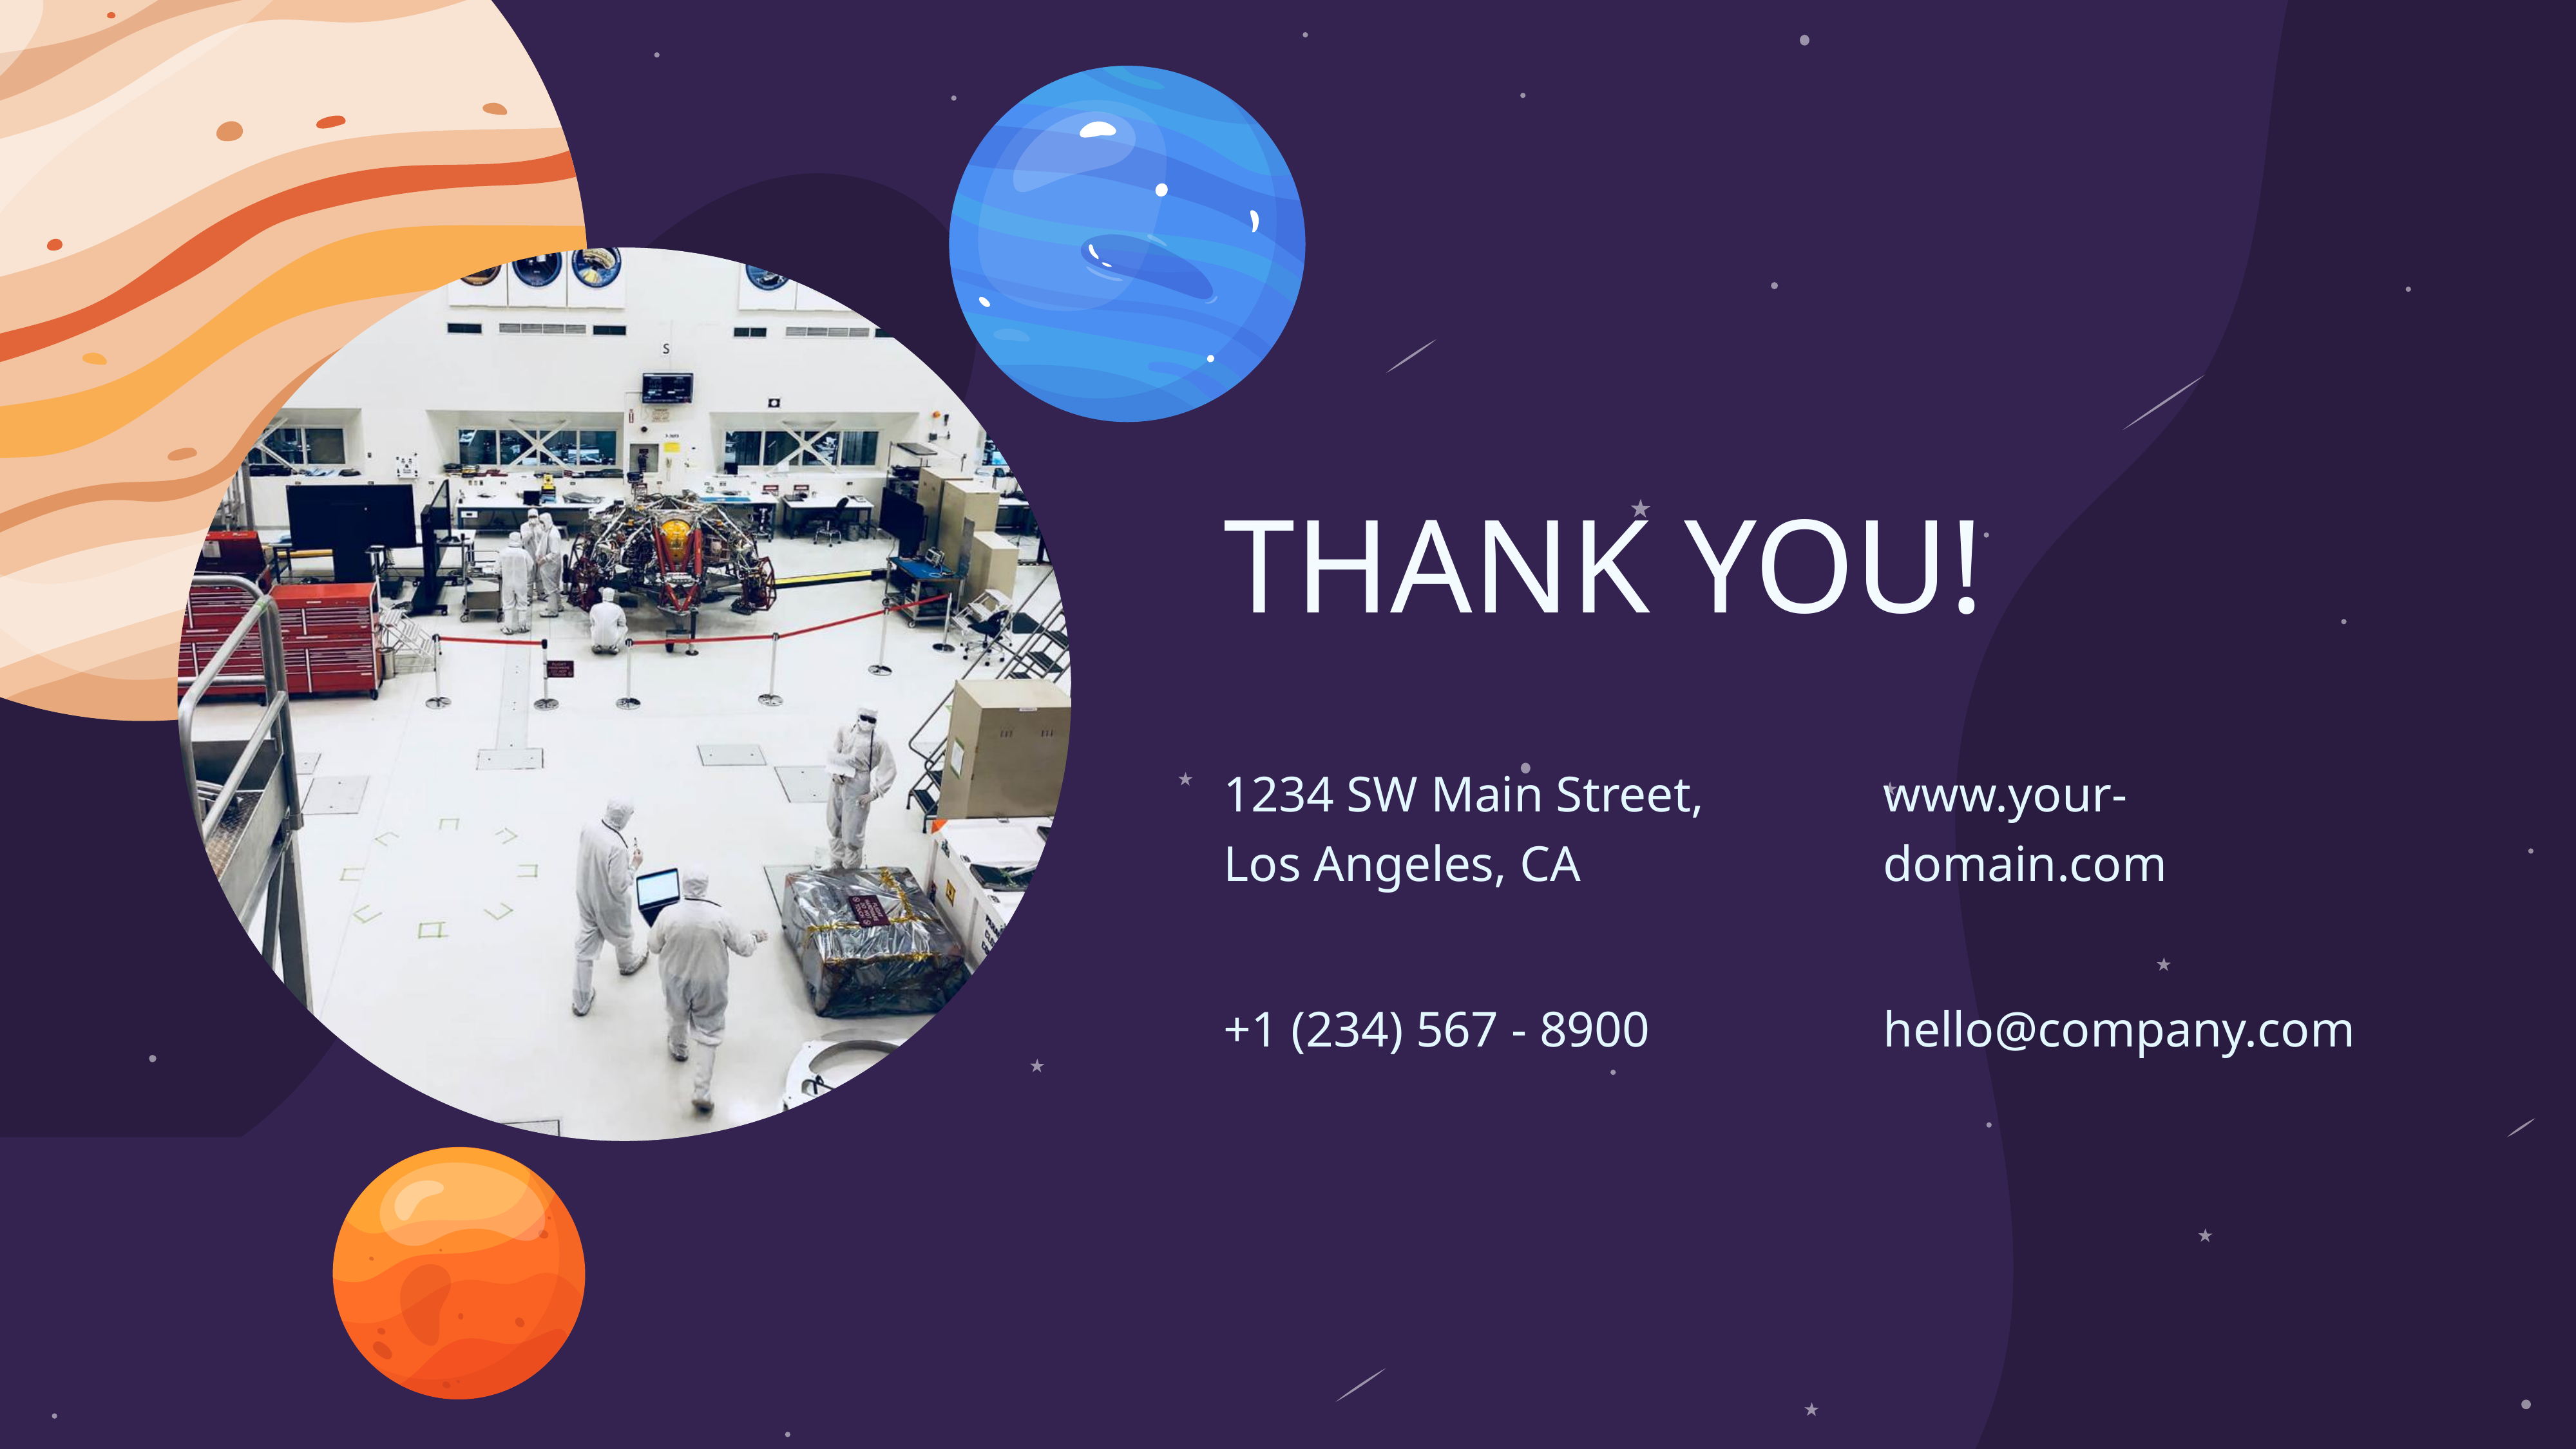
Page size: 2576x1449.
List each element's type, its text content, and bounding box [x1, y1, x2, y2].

text_box www.your-domain.com [1873, 746, 2405, 896]
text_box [332, 1147, 586, 1399]
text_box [0, 0, 588, 721]
text_box THANK YOU! [1214, 479, 2405, 644]
text_box hello@company.com [1873, 982, 2405, 1061]
text_box +1 (234) 567 - 8900 [1214, 982, 1746, 1061]
picture [177, 247, 1072, 1141]
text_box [949, 66, 1306, 422]
text_box 1234 SW Main Street, Los Angeles, CA [1214, 746, 1746, 896]
